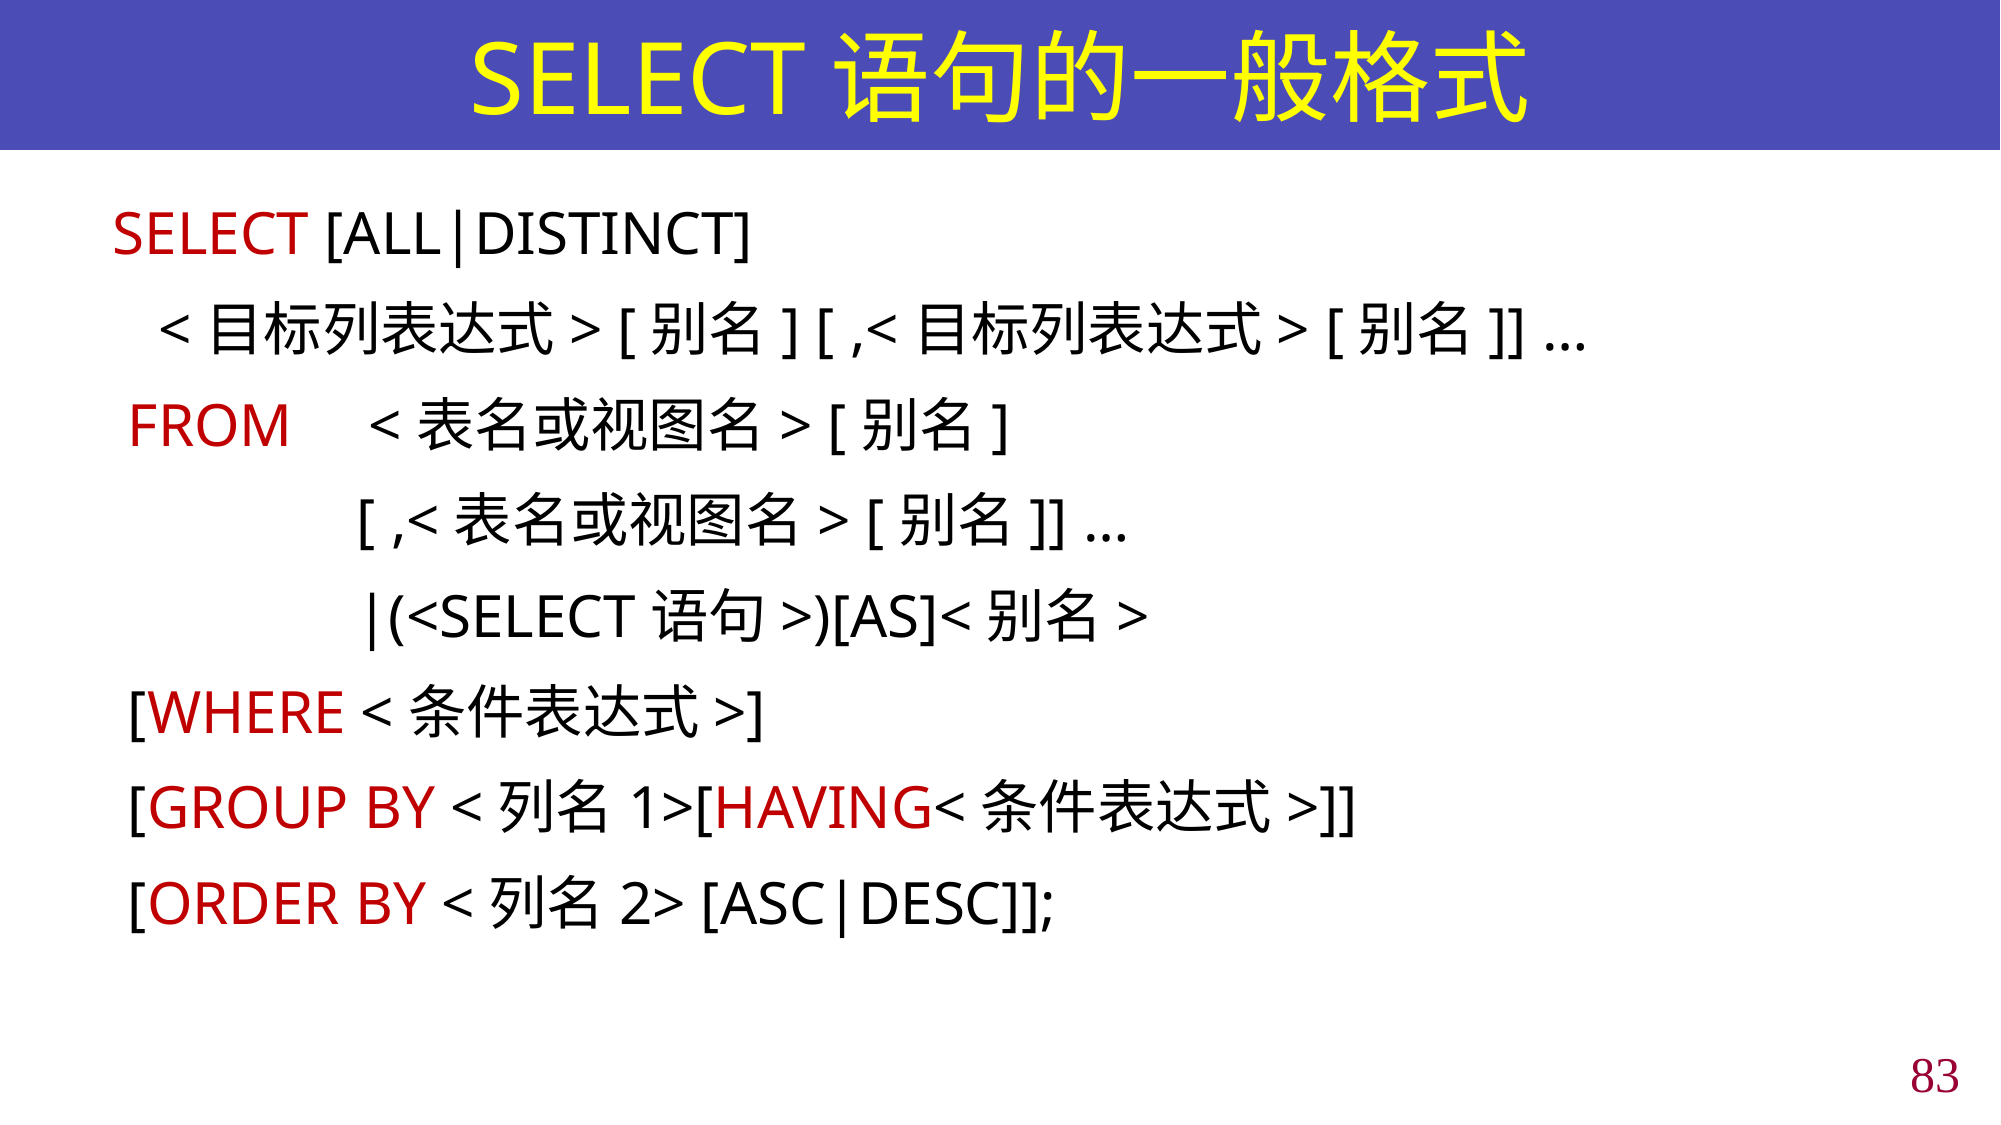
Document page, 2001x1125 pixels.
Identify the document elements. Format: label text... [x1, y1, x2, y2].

slide_number 82 [1550, 1048, 1975, 1096]
list SELECT [ALL|DISTINCT] <目标列表达式> [别名] [ ,<目标列表达式> [别名]] … FROM <表名或视图名> [别名] [ ,<表名或视图名> [别名]] … |(<SELECT语句>)[AS]<别名> [WHERE <条件表达式>] [GROUP BY <列名1>[HAVING<条件表达式>]] [ORDER BY <列名2> [ASC|DESC]]; [97, 174, 1904, 1073]
title SELECT语句的一般格式 [0, 0, 2000, 150]
